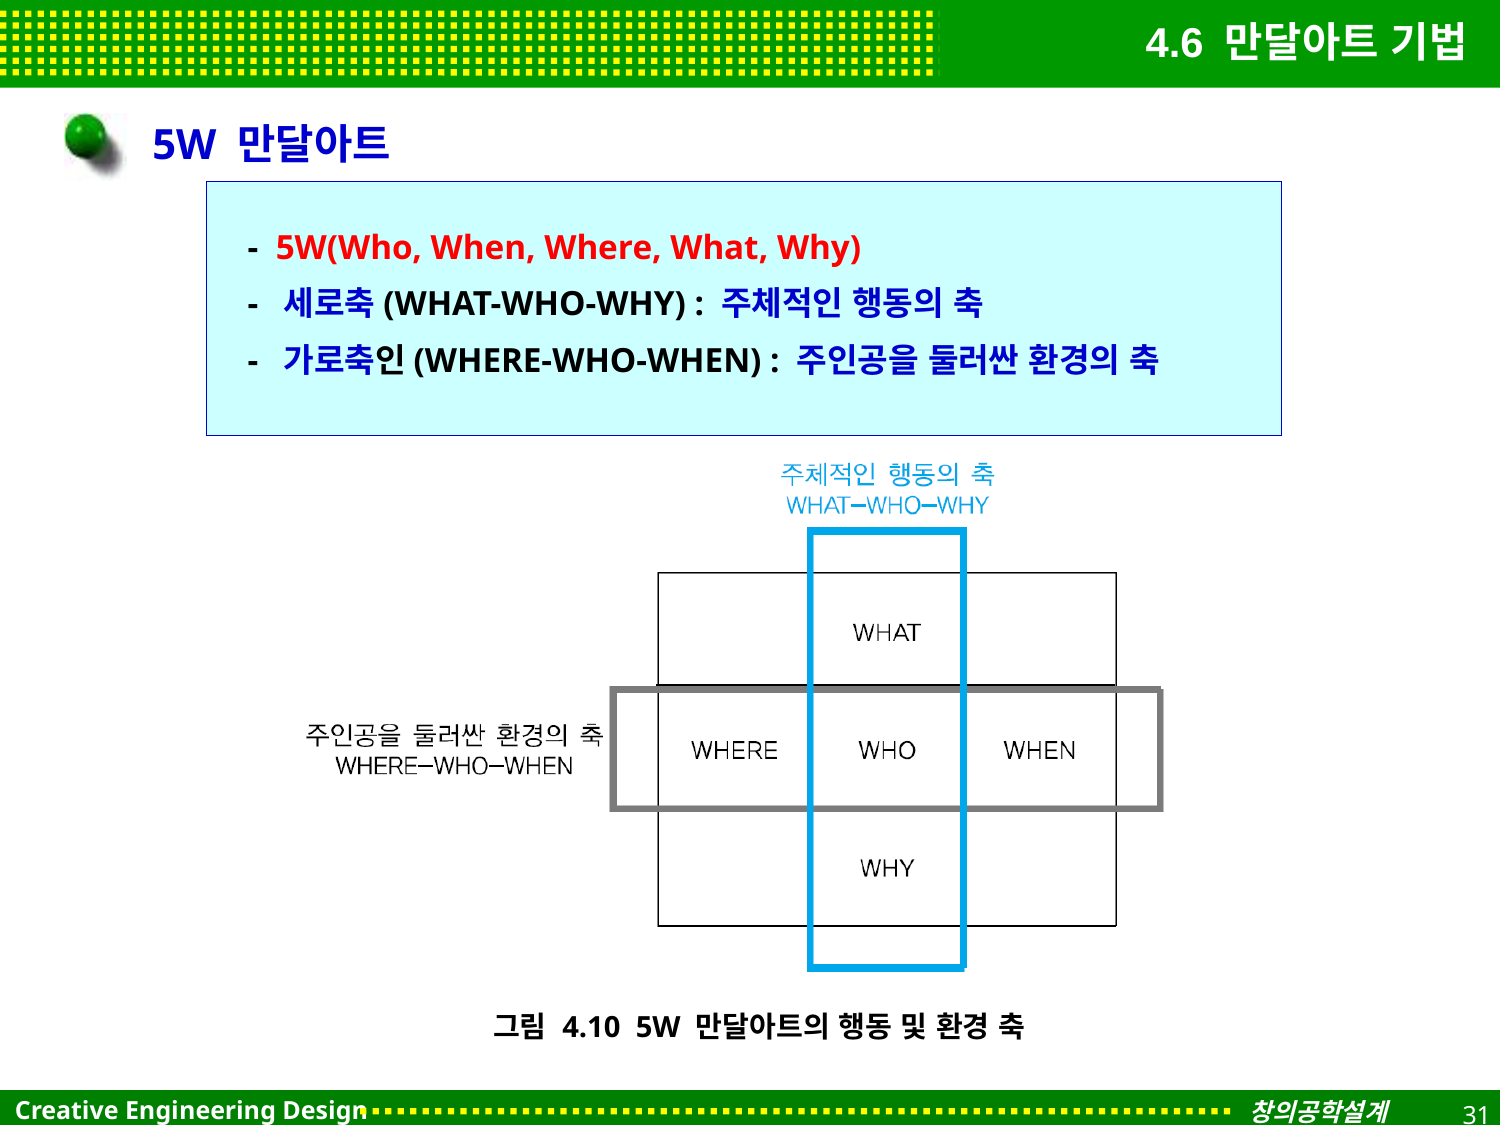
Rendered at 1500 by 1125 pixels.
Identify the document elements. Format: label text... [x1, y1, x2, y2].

text_box 5W 만달아트 [124, 81, 1043, 178]
title 4.6 만달아트 기법 [76, 0, 1495, 81]
picture [64, 113, 127, 181]
text_box - 5W(Who, When, Where, What, Why) - 세로축(WHAT-WHO-WHY) : 주체적인 행동의 축 - 가로축인(WHERE-WHO-WHEN) : 주인공을 둘러싼 환경의 축 [206, 256, 1282, 436]
text_box 그림 4.10 5W 만달아트의 행동 및 환경 축 [478, 1000, 1137, 1051]
slide_number 31 [1168, 1081, 1500, 1125]
text_box [100, 184, 1424, 256]
picture [260, 444, 1228, 978]
